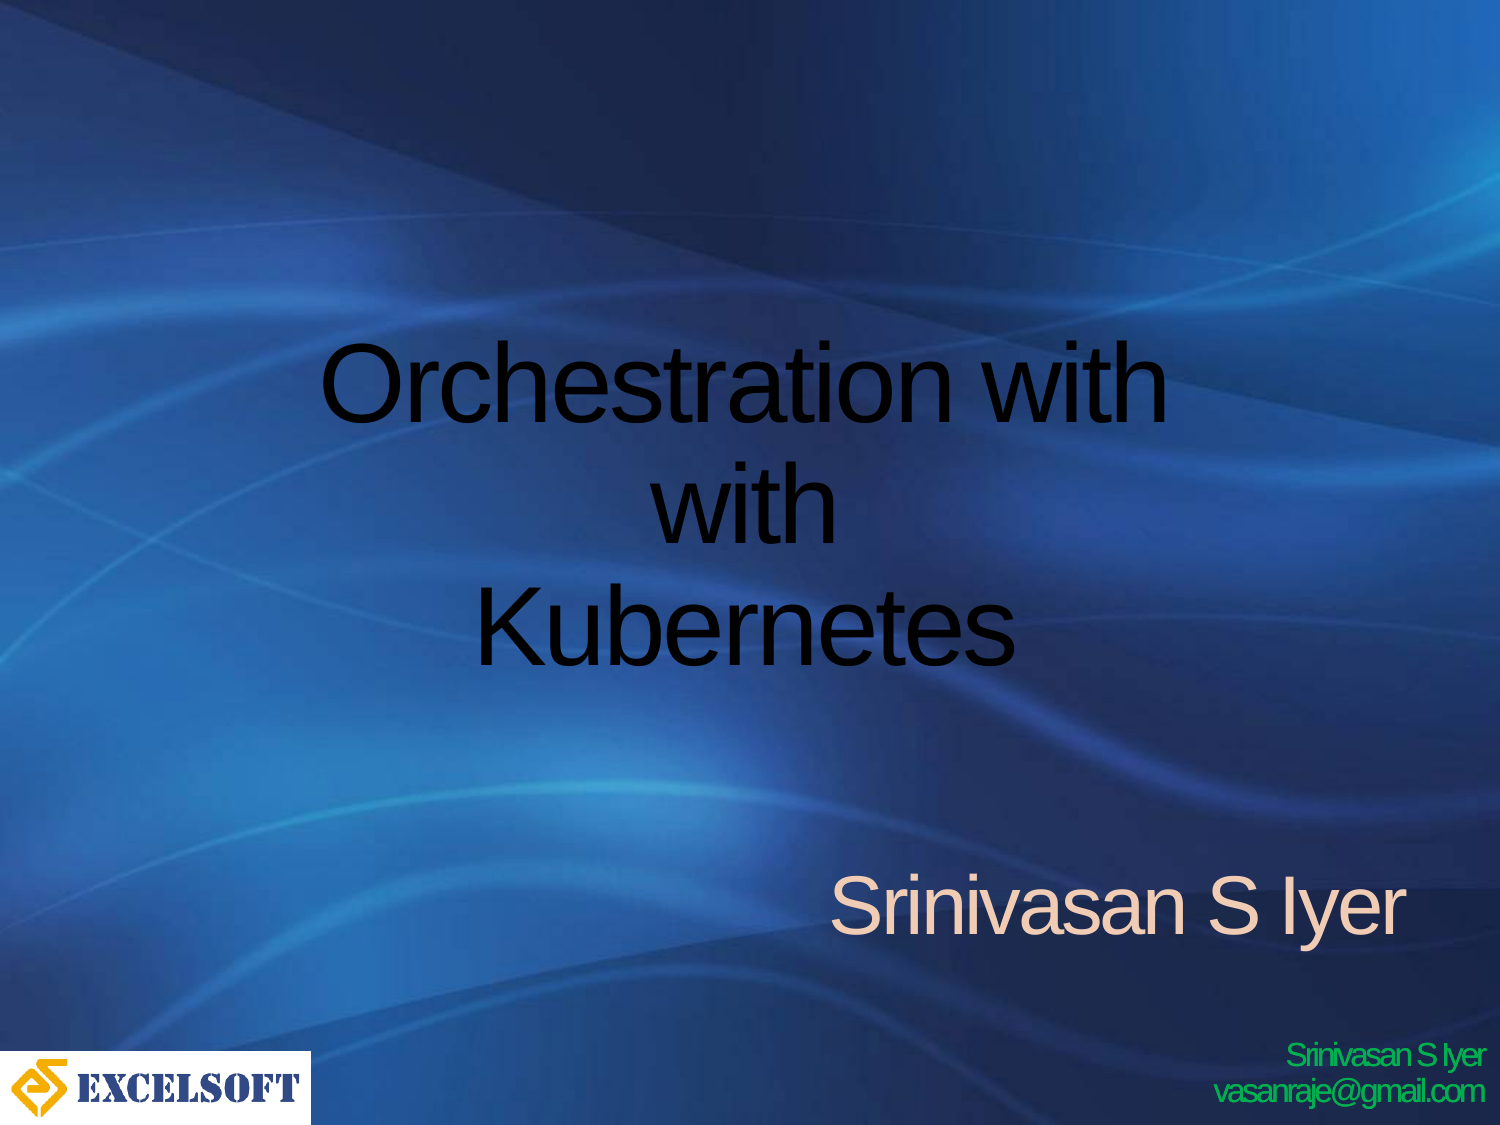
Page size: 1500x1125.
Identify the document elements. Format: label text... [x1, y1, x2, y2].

text_box Srinivasan S Iyer [787, 862, 1450, 975]
title Orchestration with with Kubernetes [39, 324, 1452, 939]
picture [0, 0, 1500, 1125]
